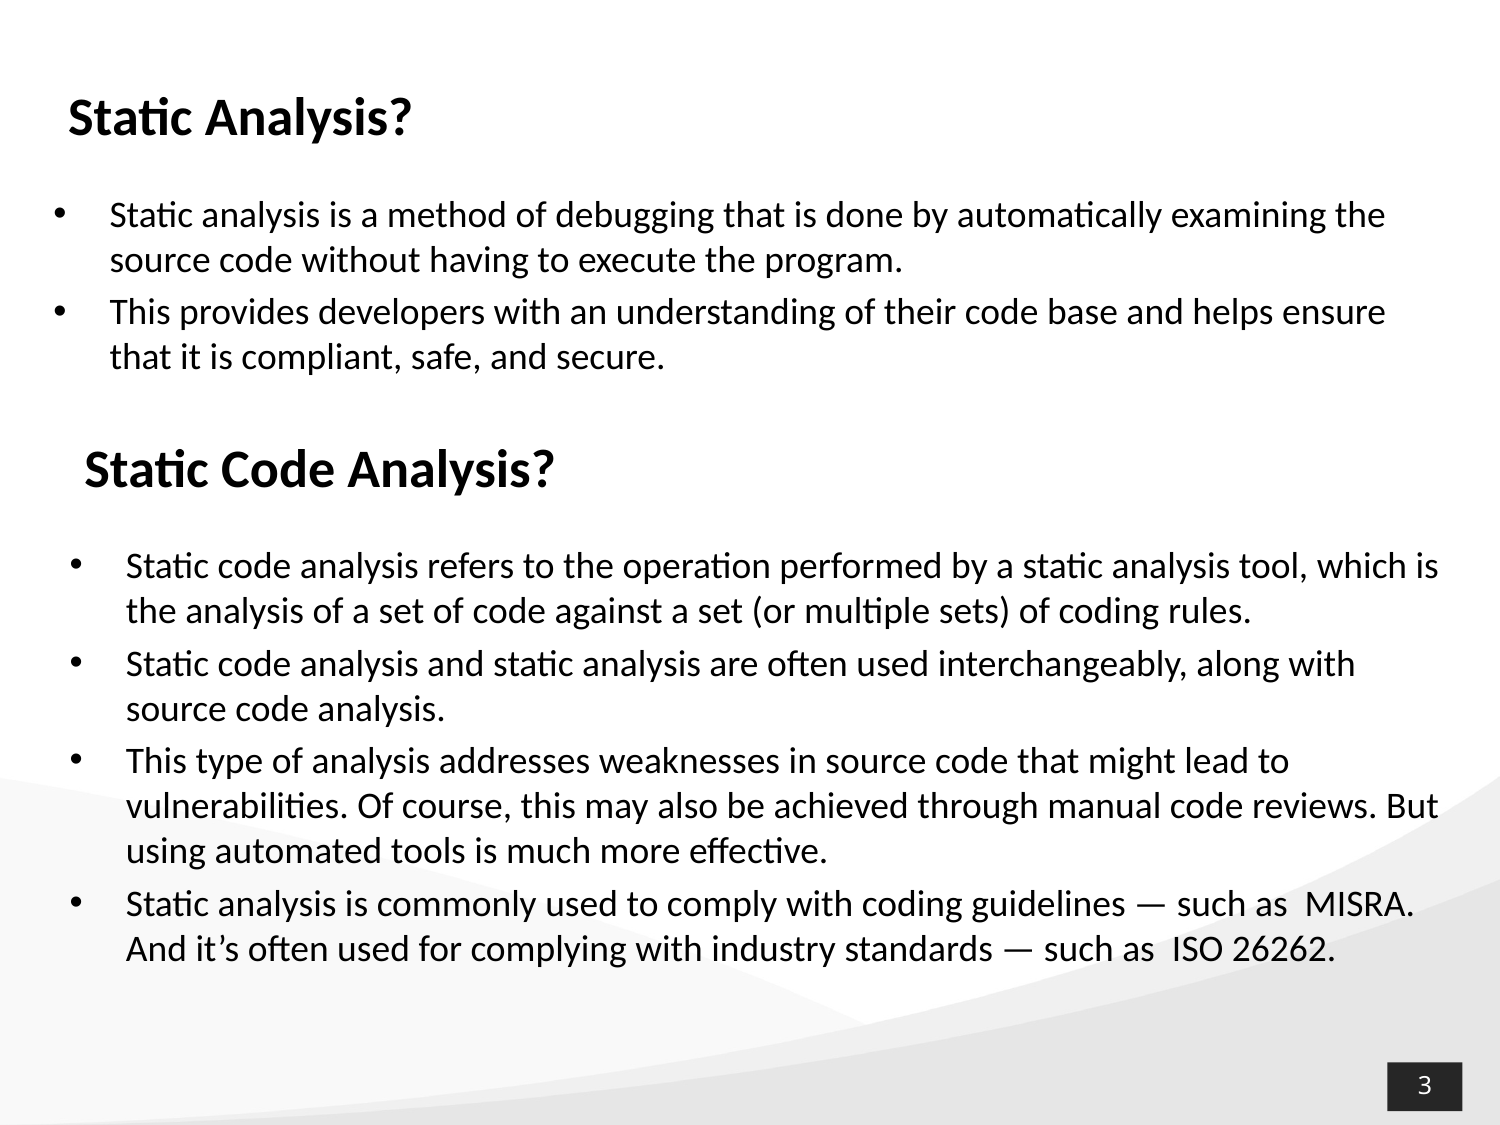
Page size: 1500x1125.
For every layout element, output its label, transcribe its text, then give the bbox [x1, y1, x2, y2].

picture [0, 0, 1500, 1125]
list Static analysis is a method of debugging that is done by automatically examining the source code without having to execute the program. This provides developers with an understanding of their code base and helps ensure that it is compliant, safe, and secure. [38, 182, 1448, 410]
text_box Static Analysis? [53, 55, 1306, 173]
text_box Static code analysis refers to the operation performed by a static analysis tool, which is the analysis of a set of code against a set (or multiple sets) of coding rules. Static code analysis and static analysis are often used interchangeably, along with source code analysis. This type of analysis addresses weaknesses in source code that might lead to vulnerabilities. Of course, this may also be achieved through manual code reviews. But using automated tools is much more effective. Static analysis is commonly used to comply with coding guidelines — such as MISRA. And it’s often used for complying with industry standards — such as ISO 26262. [54, 533, 1464, 1047]
text_box Static Code Analysis? [69, 406, 1322, 524]
